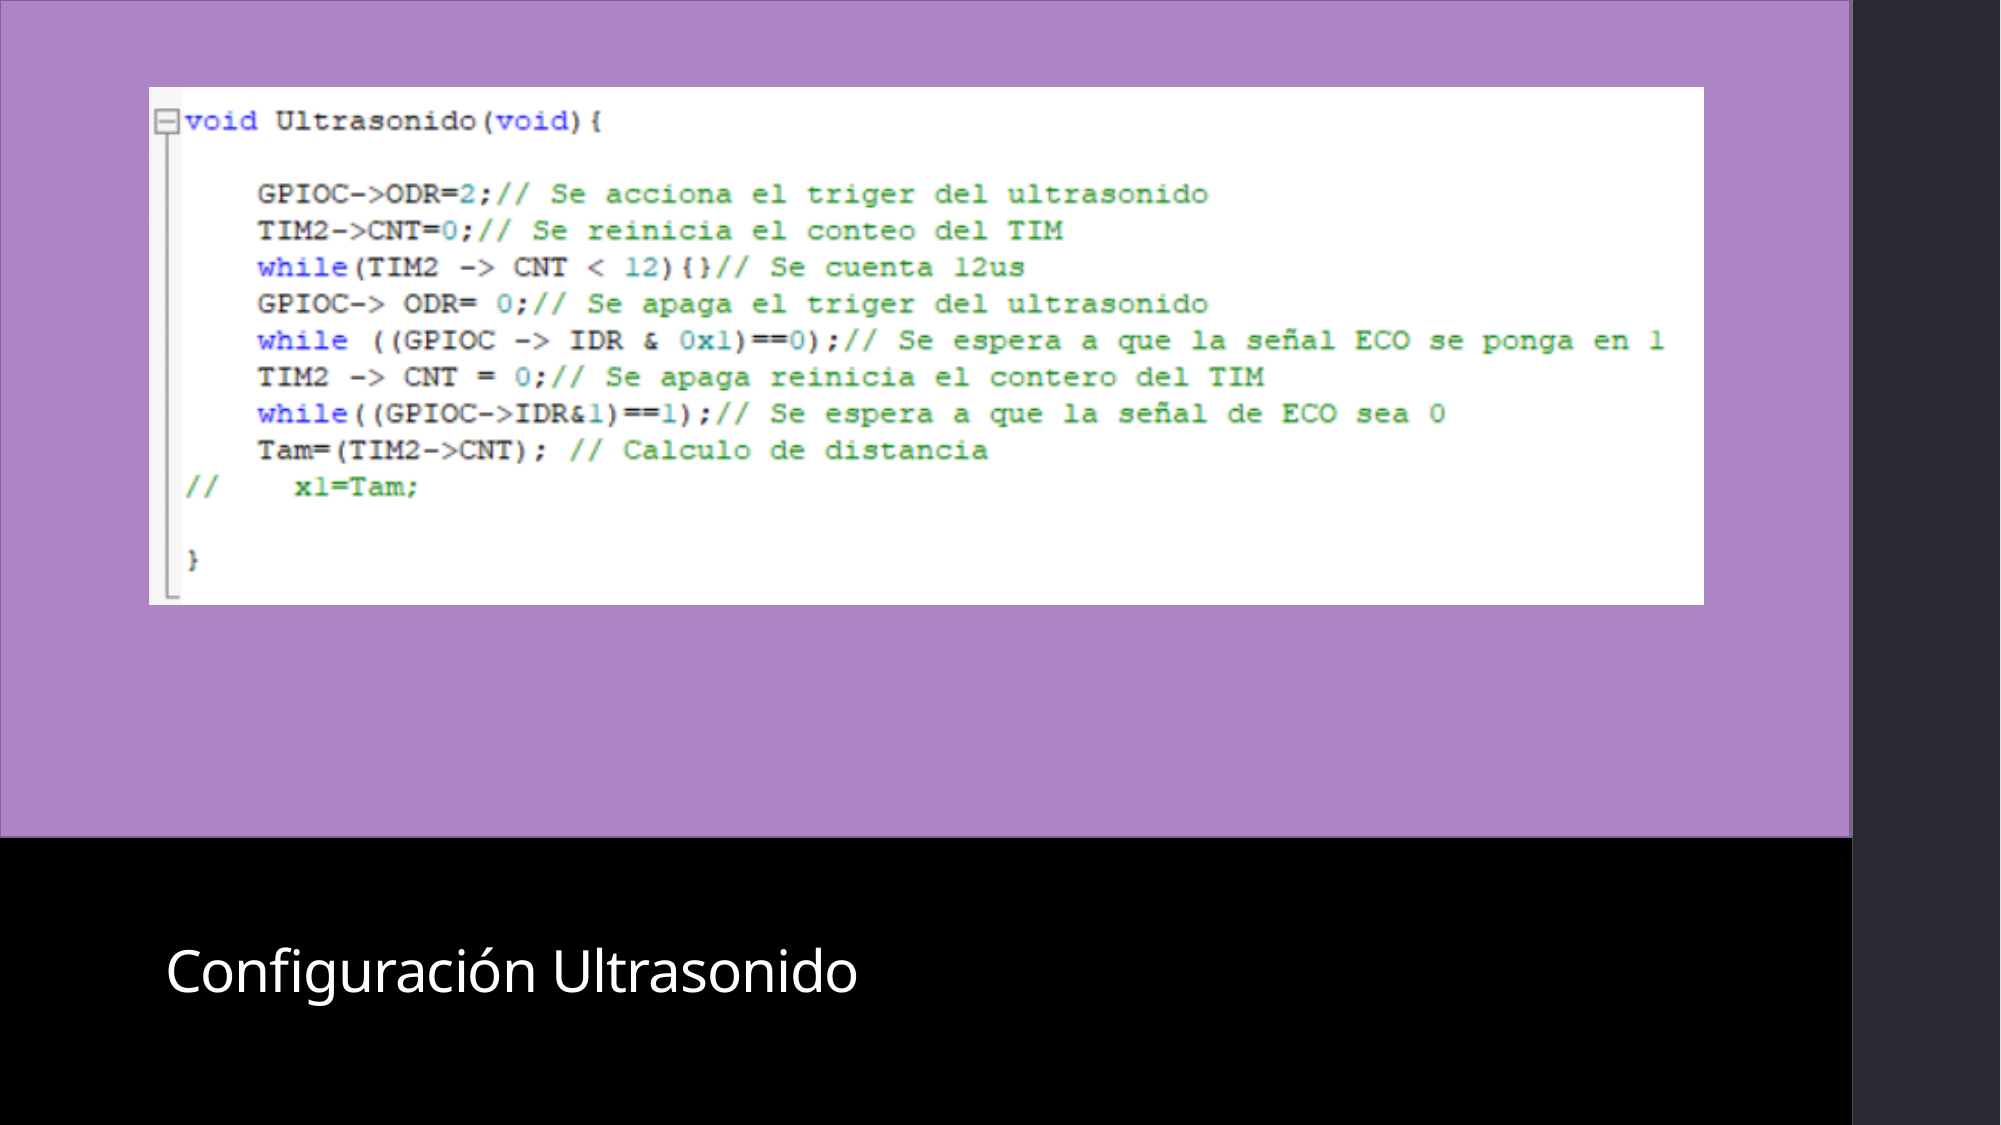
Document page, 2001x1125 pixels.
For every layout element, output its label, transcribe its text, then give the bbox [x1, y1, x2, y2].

text_box [0, 0, 1852, 838]
picture [149, 86, 1704, 605]
title Configuración Ultrasonido [150, 862, 1788, 1013]
